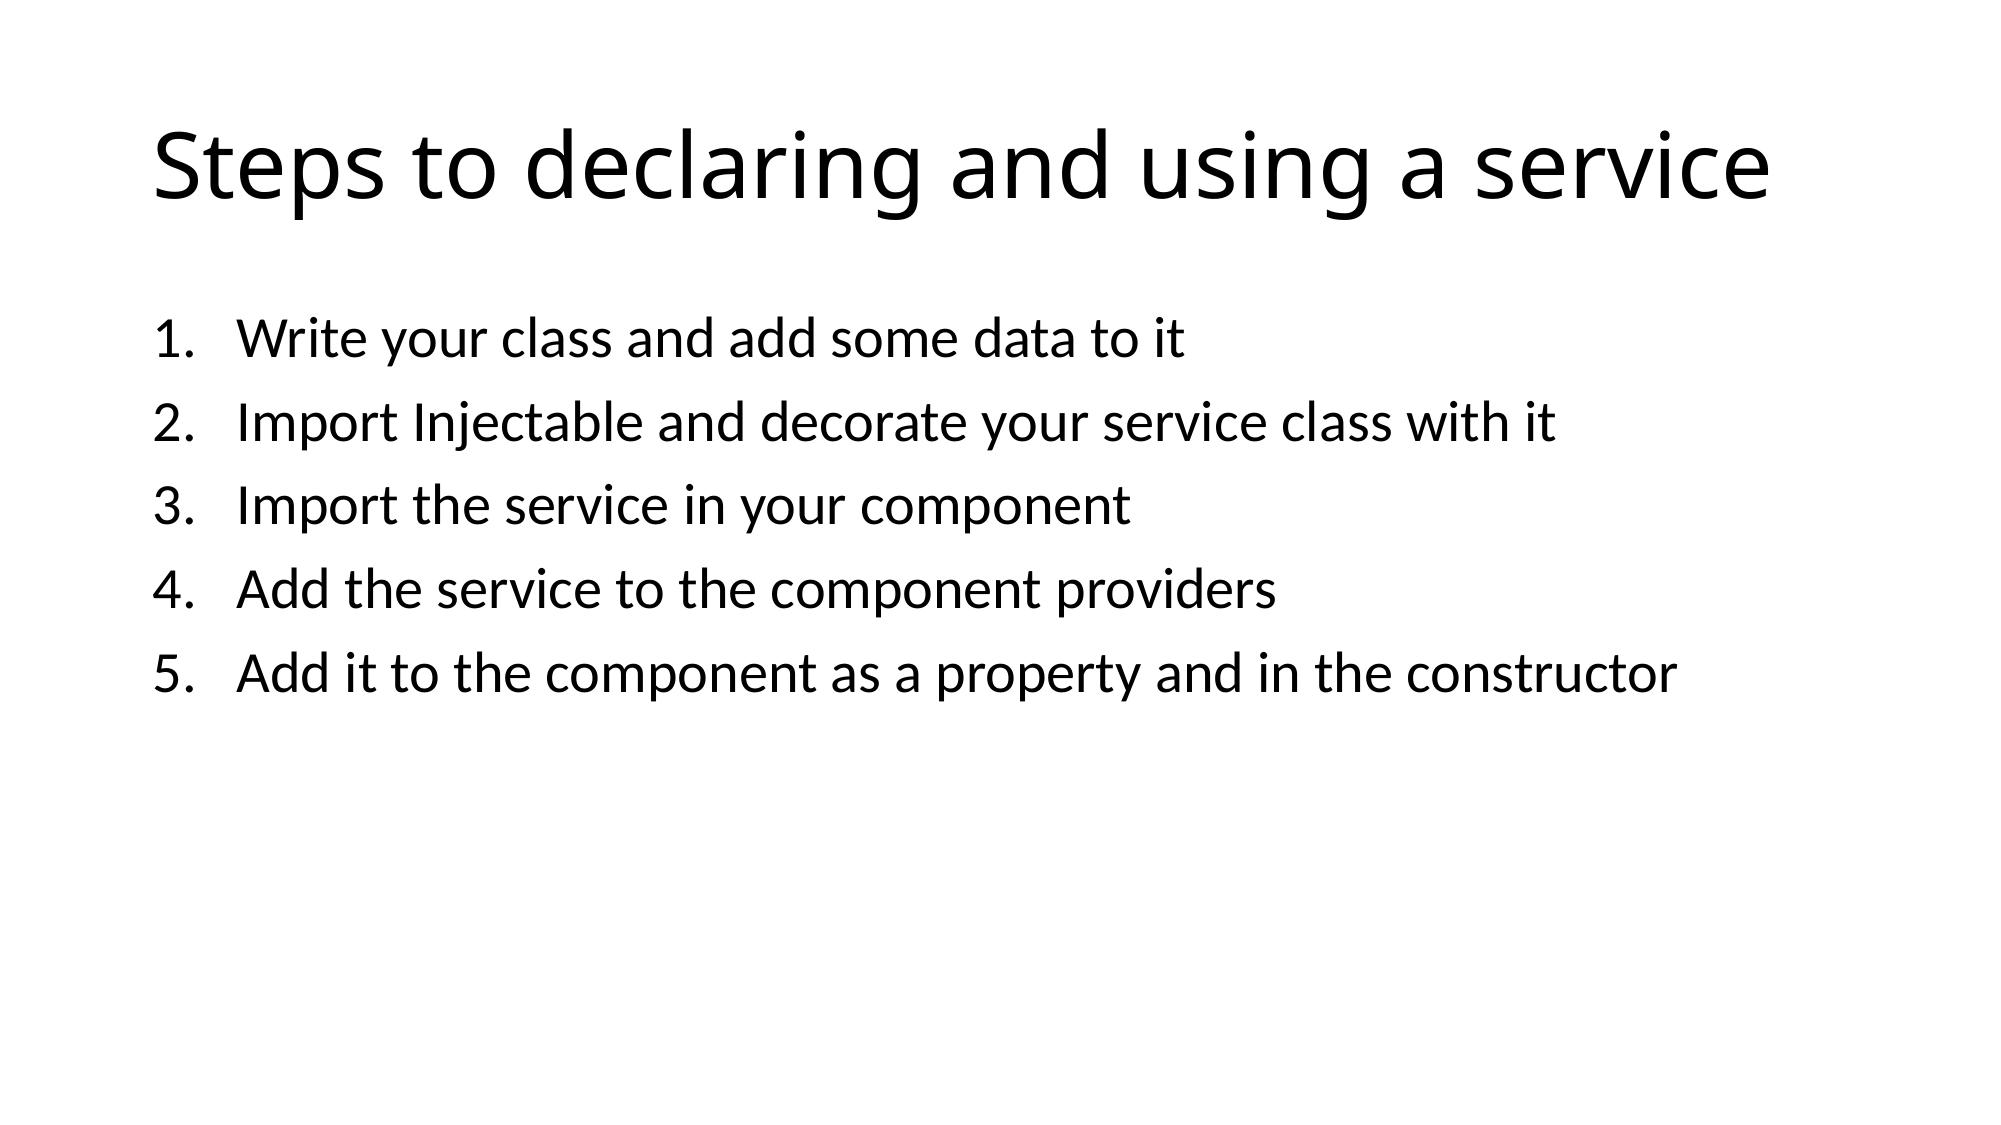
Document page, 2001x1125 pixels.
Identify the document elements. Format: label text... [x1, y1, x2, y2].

title Steps to declaring and using a service [137, 59, 1863, 278]
list Write your class and add some data to it Import Injectable and decorate your service class with it Import the service in your component Add the service to the component providers Add it to the component as a property and in the constructor [137, 299, 1863, 1014]
